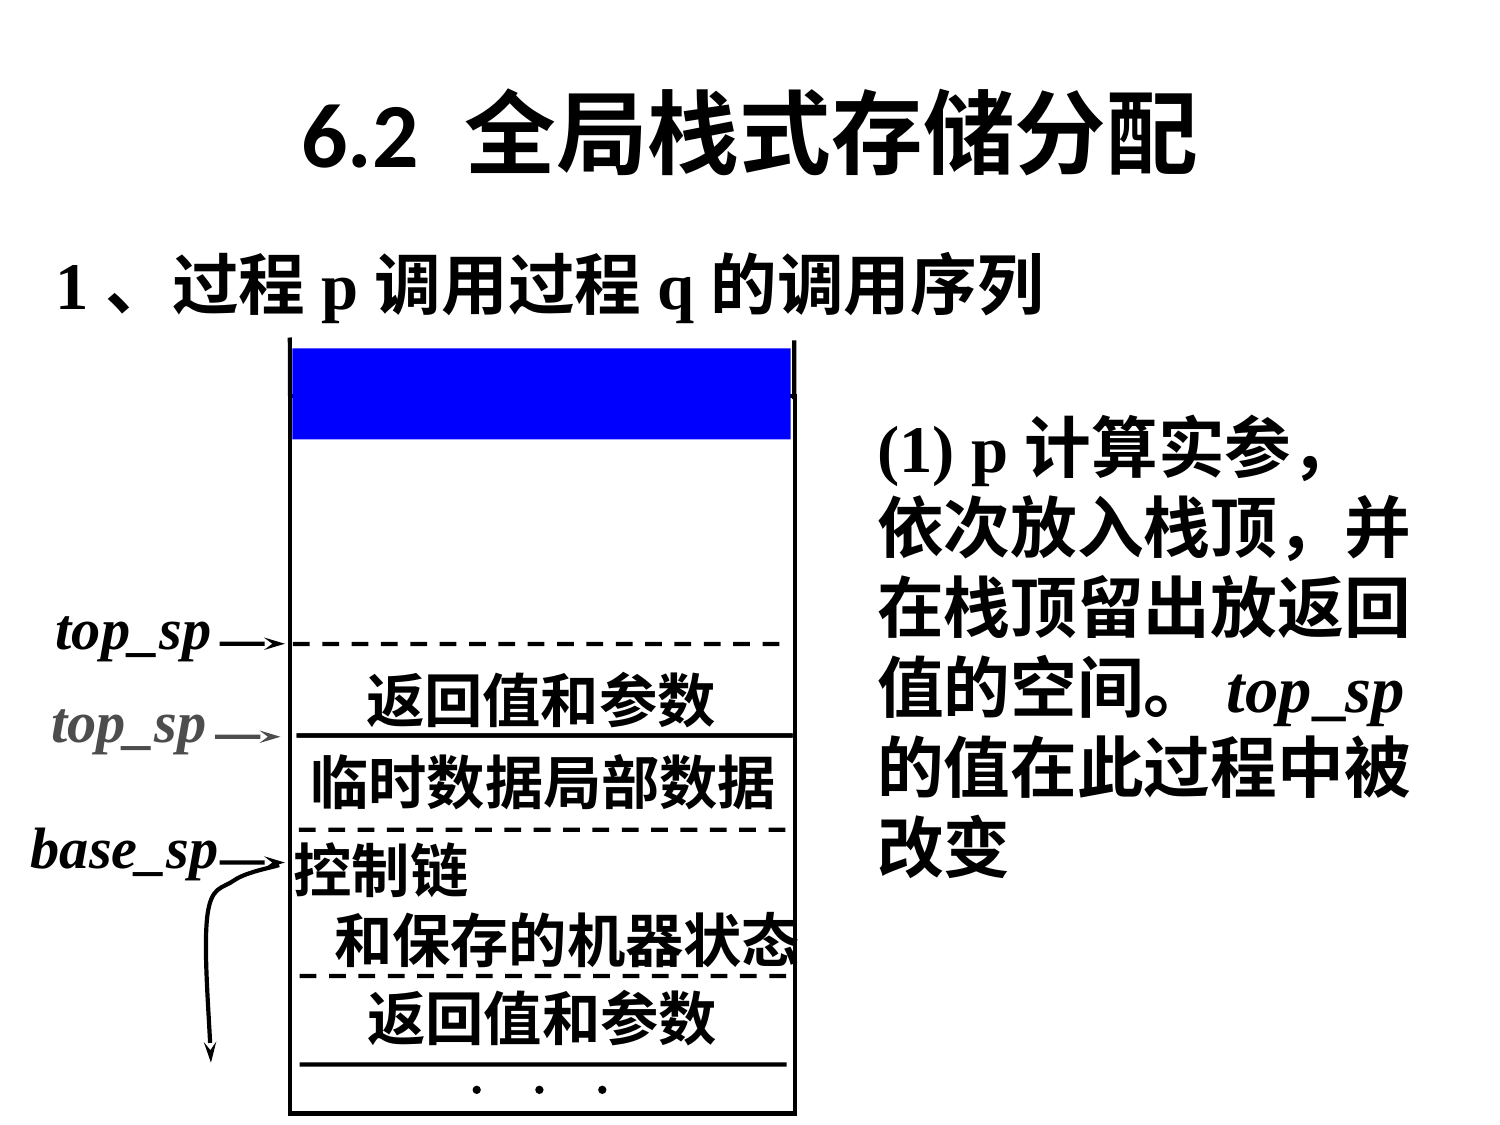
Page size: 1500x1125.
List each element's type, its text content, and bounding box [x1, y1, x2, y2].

text_box 1、过程p调用过程q的调用序列 [47, 235, 1452, 1063]
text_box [19, 337, 813, 1114]
text_box (1) p计算实参，依次放入栈顶，并在栈顶留出放返回值的空间。top_sp的值在此过程中被改变 [868, 392, 1422, 1035]
title 6.2 全局栈式存储分配 [24, 37, 1475, 225]
